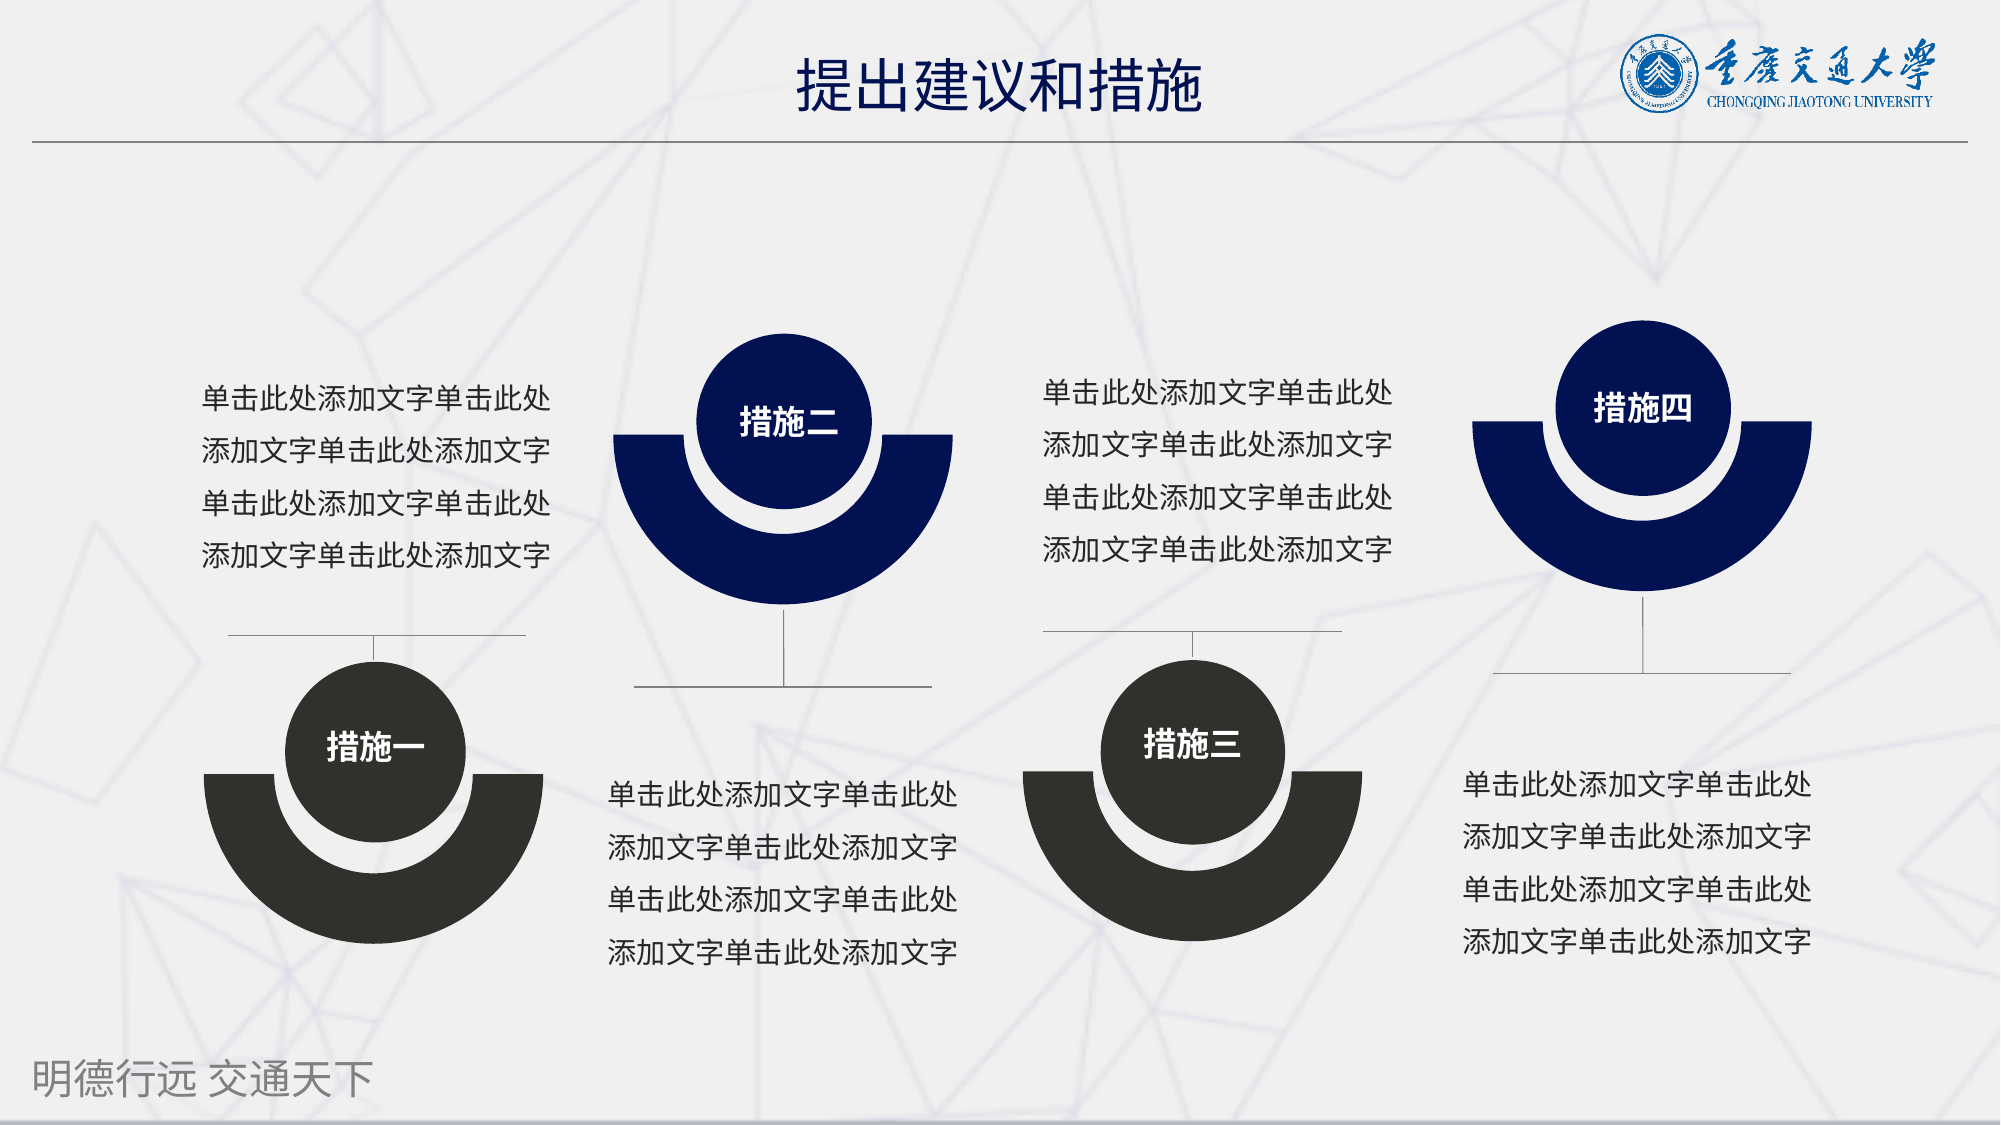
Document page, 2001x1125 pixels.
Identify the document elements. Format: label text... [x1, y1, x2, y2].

text_box 措施四 [1579, 379, 1709, 434]
text_box 单击此处添加文字单击此处添加文字单击此处添加文字单击此处添加文字单击此处添加文字单击此处添加文字 [587, 749, 991, 979]
picture [0, 0, 2001, 1125]
text_box 措施三 [1128, 716, 1258, 771]
text_box [1099, 659, 1287, 846]
text_box [612, 433, 954, 606]
text_box 提出建议和措施 [781, 42, 1219, 127]
text_box [1021, 770, 1364, 943]
text_box 单击此处添加文字单击此处添加文字单击此处添加文字单击此处添加文字单击此处添加文字单击此处添加文字 [181, 352, 584, 583]
text_box 单击此处添加文字单击此处添加文字单击此处添加文字单击此处添加文字单击此处添加文字单击此处添加文字 [1022, 346, 1425, 577]
text_box [695, 332, 873, 511]
text_box [1471, 420, 1813, 593]
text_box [227, 635, 527, 843]
text_box [202, 773, 545, 945]
text_box [1554, 319, 1733, 497]
text_box 措施二 [724, 393, 855, 449]
text_box 单击此处添加文字单击此处添加文字单击此处添加文字单击此处添加文字单击此处添加文字单击此处添加文字 [1442, 738, 1845, 969]
